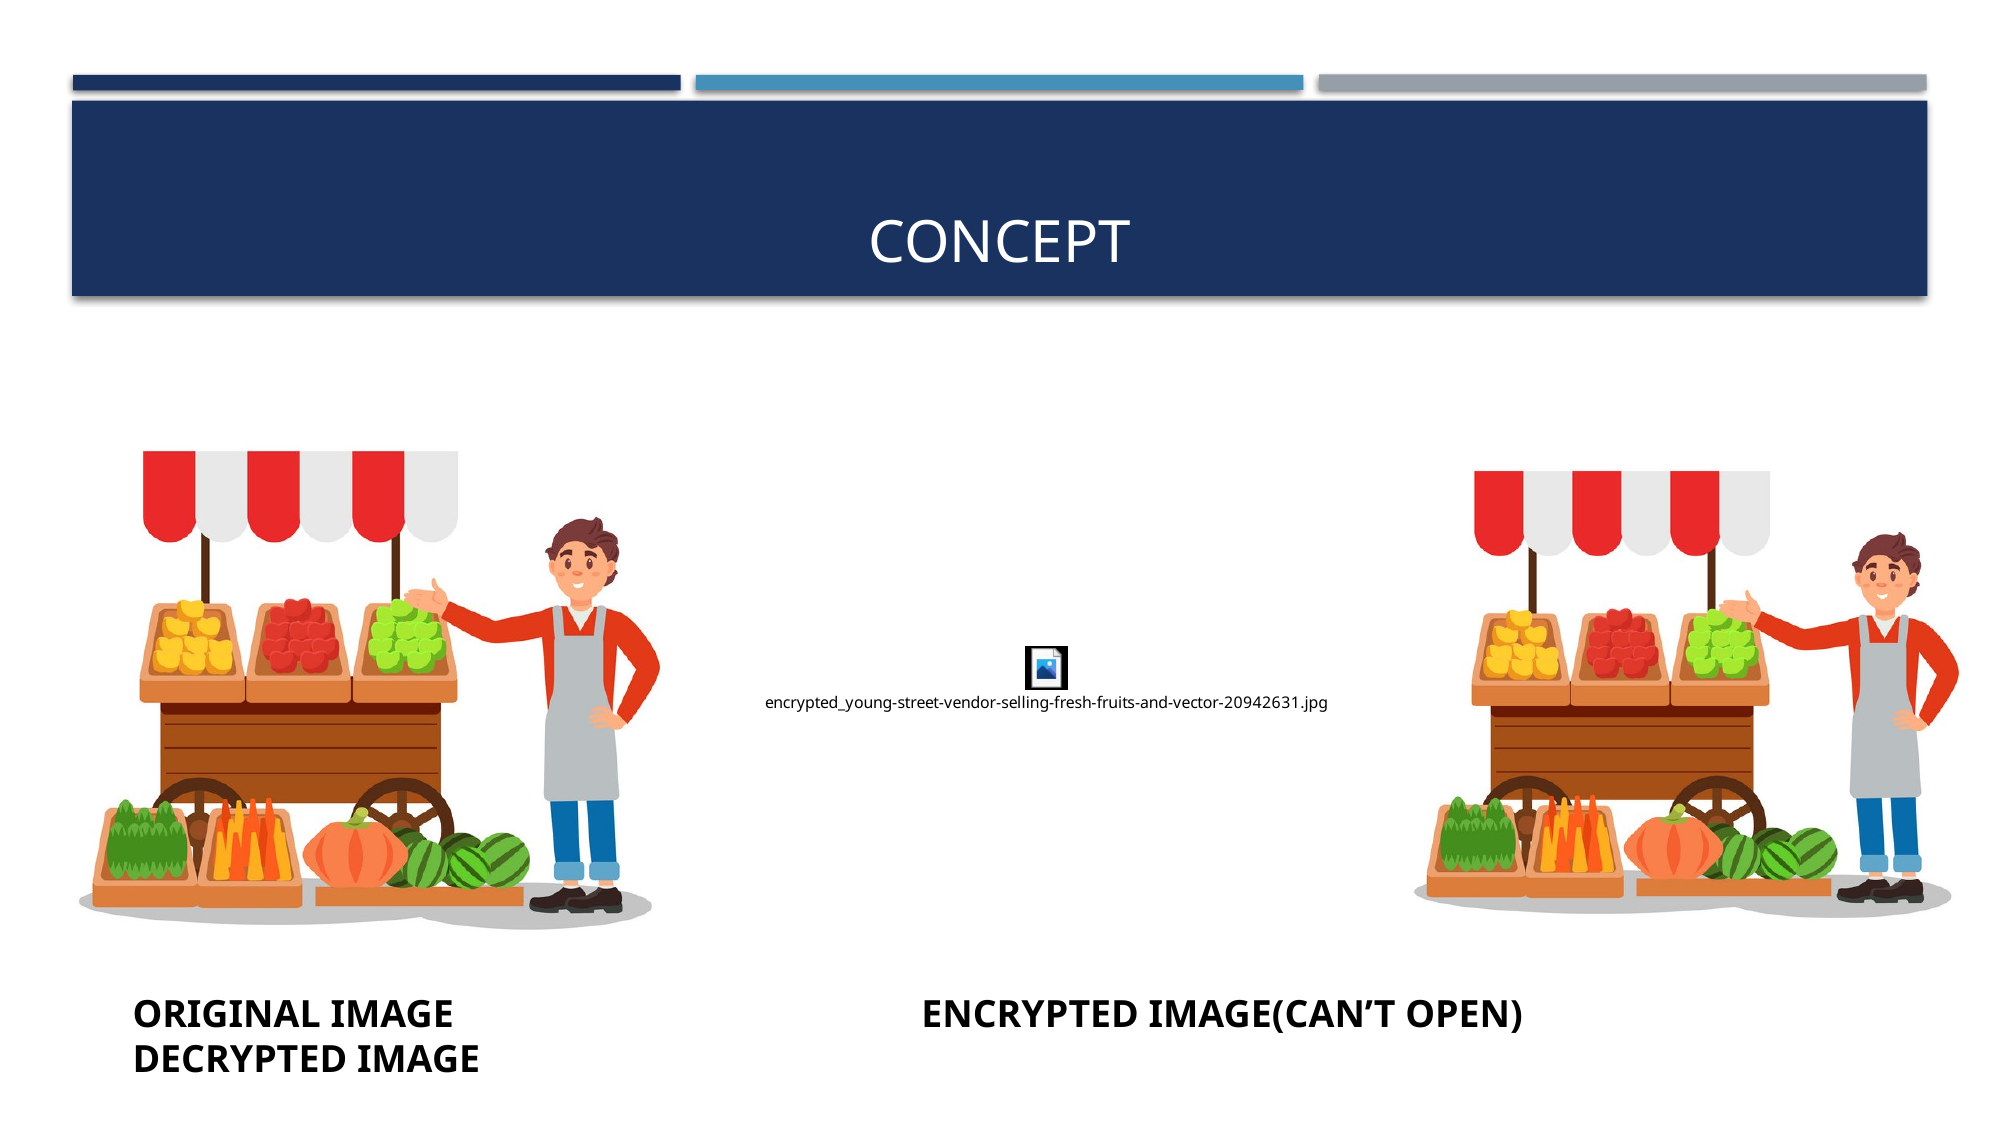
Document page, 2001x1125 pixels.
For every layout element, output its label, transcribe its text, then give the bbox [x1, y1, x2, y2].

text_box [709, 646, 1368, 720]
picture [35, 429, 681, 970]
picture [1374, 450, 1979, 957]
title CONCEPT [95, 115, 1905, 282]
text_box ORIGINAL IMAGE ENCRYPTED IMAGE(CAN’T OPEN) DECRYPTED IMAGE [117, 982, 1956, 1088]
